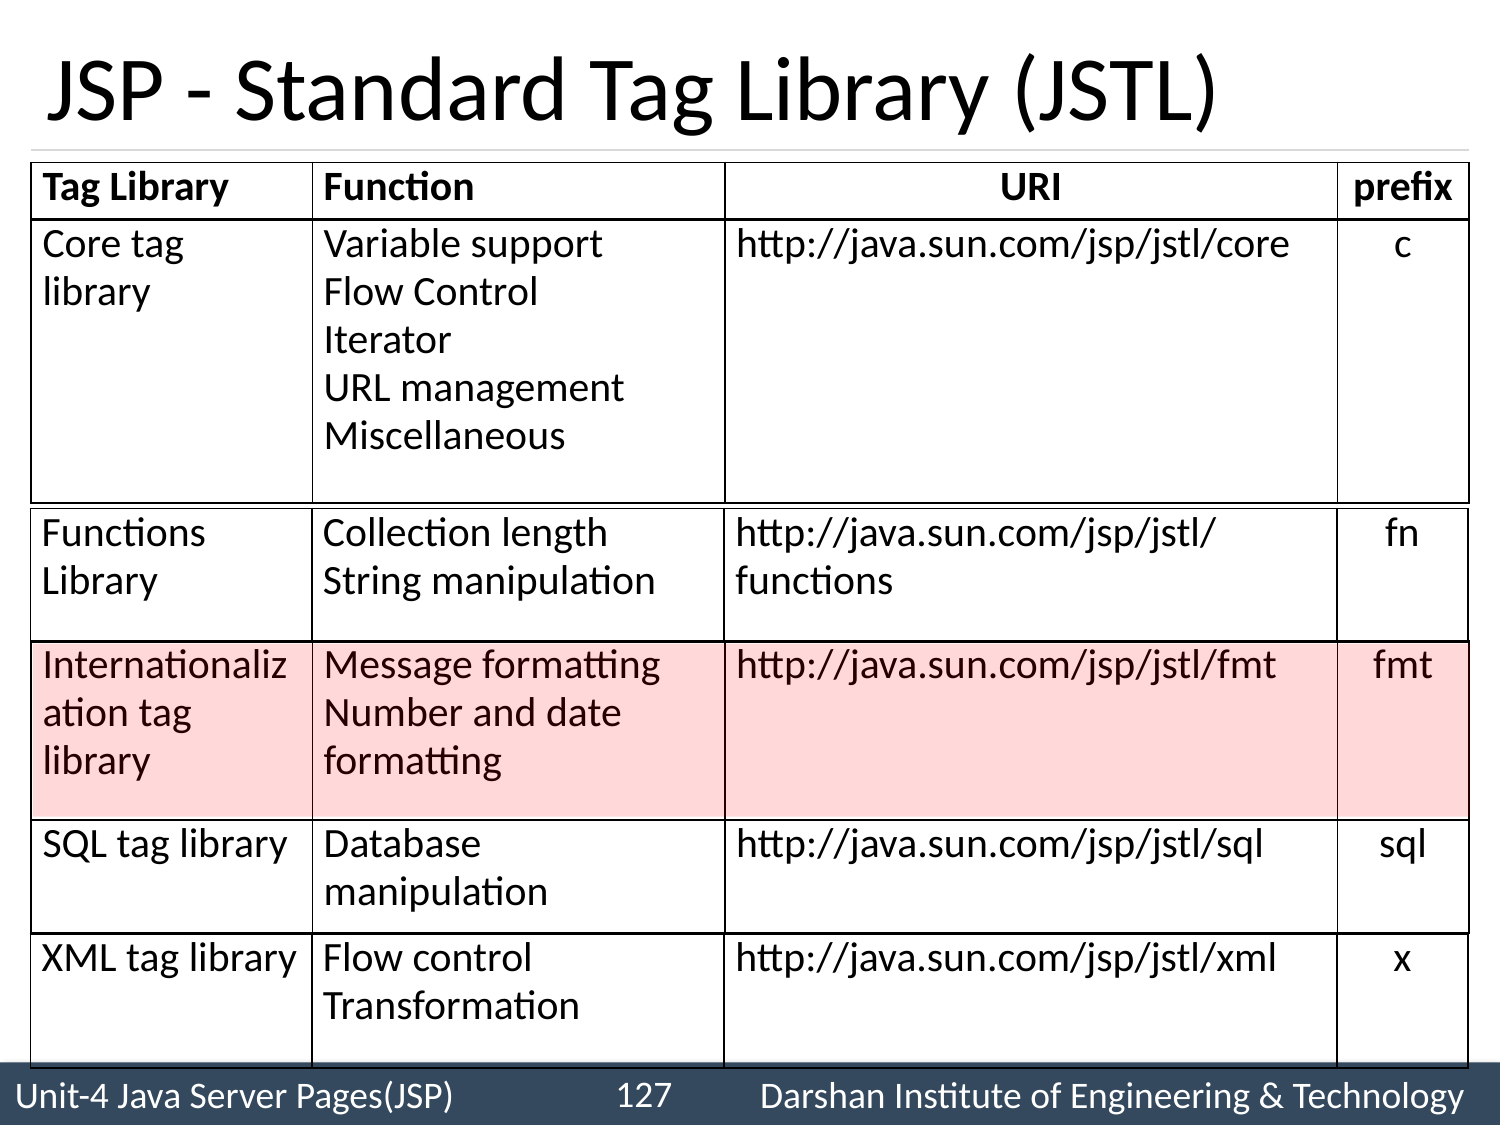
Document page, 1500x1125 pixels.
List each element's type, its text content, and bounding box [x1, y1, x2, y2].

table_header prefix [1338, 163, 1468, 218]
table_header SQL tag library [32, 821, 312, 932]
table_header URI [726, 163, 1337, 218]
table_header c [1338, 221, 1468, 502]
table_header Flow control Transformation [313, 935, 723, 1067]
table_header Tag Library [32, 163, 312, 218]
table_header Variable support Flow Control Iterator URL management Miscellaneous [313, 221, 724, 502]
table_header Core tag library [32, 221, 312, 502]
table_header http://java.sun.com/jsp/jstl/core [726, 221, 1337, 502]
title JSP - Standard Tag Library (JSTL) [31, 17, 1469, 150]
table_header Function [313, 163, 724, 218]
table_header http://java.sun.com/jsp/jstl/sql [726, 821, 1337, 932]
text_box [31, 641, 1472, 819]
table_header XML tag library [31, 935, 311, 1067]
table_header Database manipulation [313, 821, 724, 932]
table_header fn [1338, 509, 1467, 641]
slide_number 127 [587, 1069, 688, 1123]
table_header Functions Library [31, 509, 311, 641]
table_header http://java.sun.com/jsp/jstl/functions [725, 509, 1336, 641]
table_header sql [1338, 821, 1468, 932]
table_header Collection length String manipulation [313, 509, 723, 641]
table_header http://java.sun.com/jsp/jstl/xml [725, 935, 1336, 1067]
table_header x [1338, 935, 1467, 1067]
